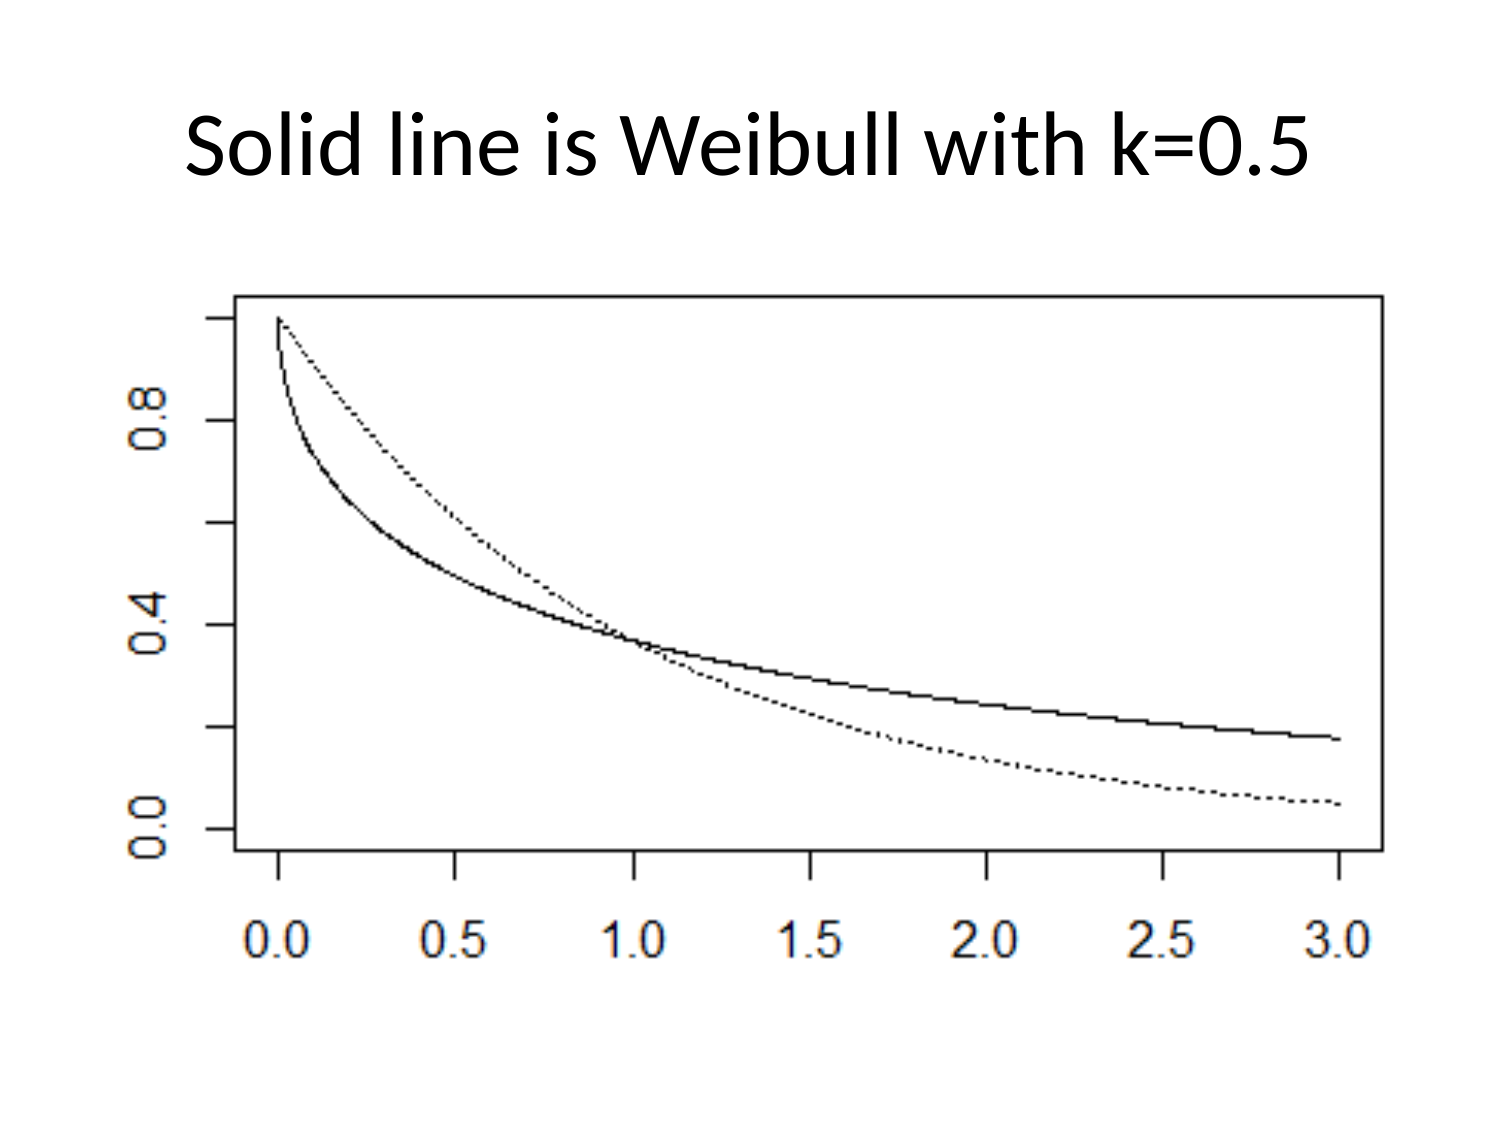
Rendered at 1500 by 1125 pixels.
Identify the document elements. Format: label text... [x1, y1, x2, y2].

picture [83, 262, 1419, 1005]
title Solid line is Weibull with k=0.5 [75, 45, 1425, 233]
